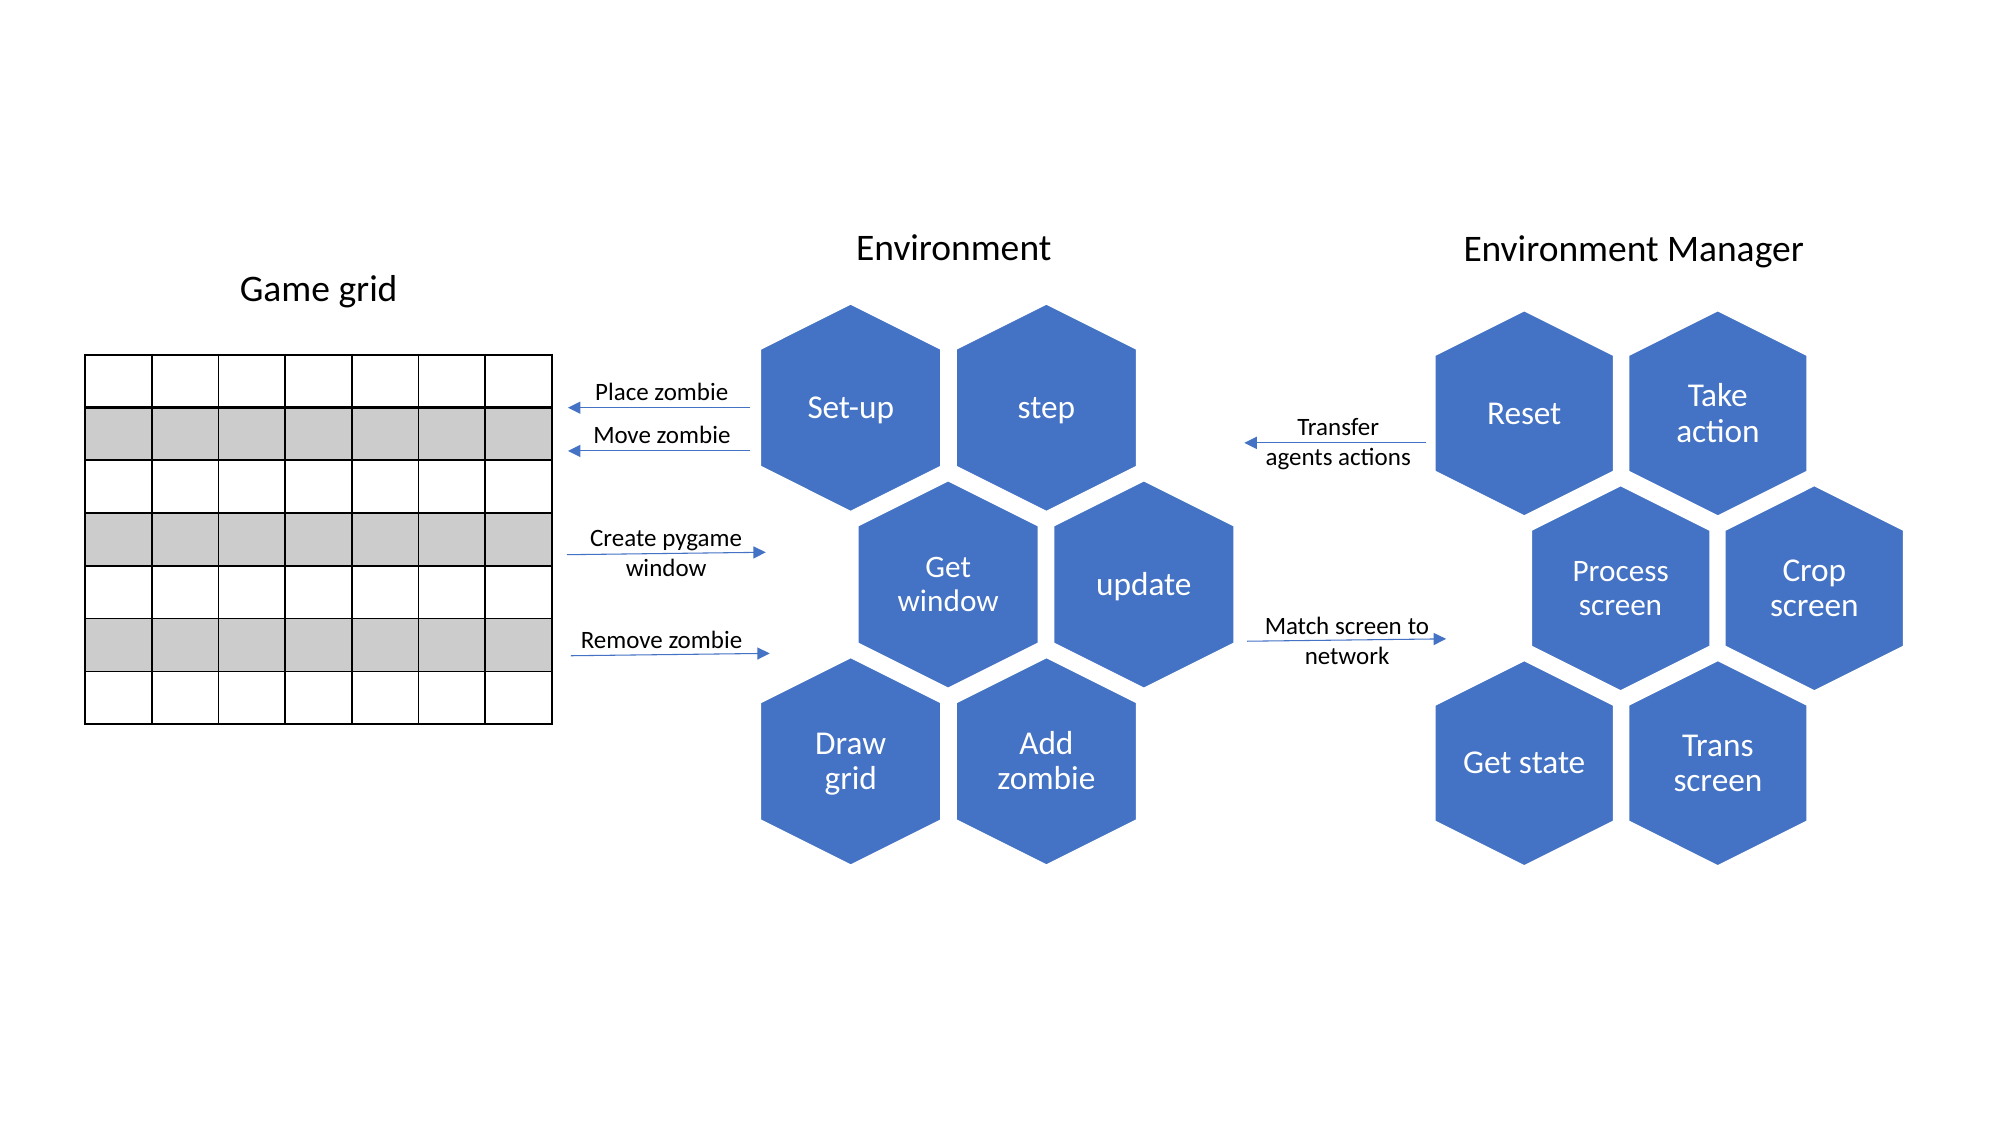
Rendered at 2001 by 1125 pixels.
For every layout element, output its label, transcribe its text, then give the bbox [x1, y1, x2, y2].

table_cell [419, 461, 484, 512]
table_cell [353, 461, 418, 512]
table_header [486, 356, 551, 406]
table_header [286, 356, 351, 406]
table_cell [153, 619, 218, 671]
table_cell [419, 672, 484, 723]
table_cell [86, 409, 151, 459]
table_cell [419, 567, 484, 618]
table_cell [86, 672, 151, 723]
table_cell [286, 461, 351, 512]
table_cell [286, 672, 351, 723]
table_cell [353, 619, 418, 671]
table_cell [219, 514, 284, 565]
table_cell [353, 672, 418, 723]
table_header [219, 356, 284, 406]
table_cell [486, 461, 551, 512]
table_cell [419, 514, 484, 565]
table_cell [86, 567, 151, 618]
table_cell [219, 619, 284, 671]
table_cell [153, 409, 218, 459]
table_cell [419, 619, 484, 671]
text_box Game grid [95, 256, 543, 316]
table_cell [219, 672, 284, 723]
table_cell [153, 514, 218, 565]
table_cell [219, 567, 284, 618]
table_cell [486, 567, 551, 618]
table_cell [486, 514, 551, 565]
table_cell [486, 672, 551, 723]
table_cell [286, 409, 351, 459]
table_cell [219, 409, 284, 459]
table_header [86, 356, 151, 406]
table_cell [286, 514, 351, 565]
table_cell [86, 514, 151, 565]
table_cell [86, 619, 151, 671]
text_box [560, 215, 2000, 931]
table_cell [86, 461, 151, 512]
table_cell [153, 567, 218, 618]
table_cell [286, 619, 351, 671]
table_cell [153, 461, 218, 512]
table_cell [353, 567, 418, 618]
table_cell [153, 672, 218, 723]
table_cell [286, 567, 351, 618]
table_header [353, 356, 418, 406]
table_cell [353, 514, 418, 565]
table_cell [219, 461, 284, 512]
table_header [153, 356, 218, 406]
table_header [419, 356, 484, 406]
table_cell [353, 409, 418, 459]
table_cell [486, 619, 551, 671]
table_cell [419, 409, 484, 459]
table_cell [486, 409, 551, 459]
